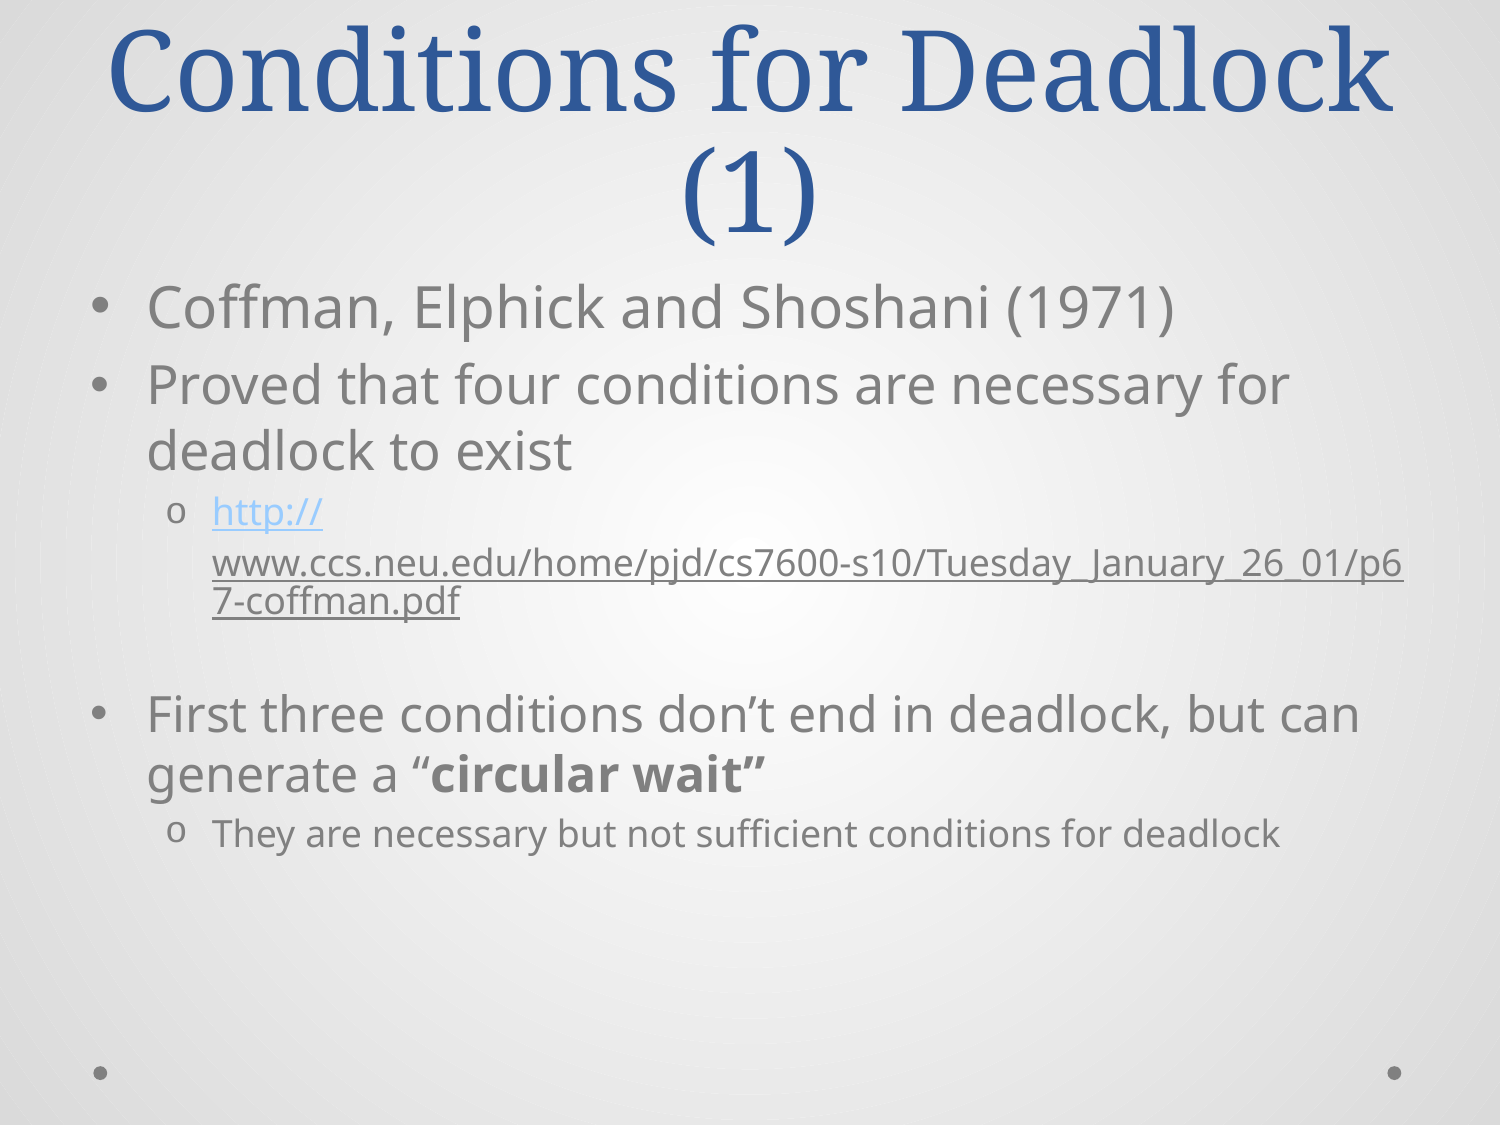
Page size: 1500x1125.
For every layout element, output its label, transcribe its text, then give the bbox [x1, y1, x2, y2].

title Conditions for Deadlock (1) [75, 0, 1425, 262]
list Coffman, Elphick and Shoshani (1971) Proved that four conditions are necessary for deadlock to exist http://www.ccs.neu.edu/home/pjd/cs7600-s10/Tuesday_January_26_01/p67-coffman.pdf First three conditions don’t end in deadlock, but can generate a “circular wait” They are necessary but not sufficient conditions for deadlock [75, 262, 1425, 1005]
